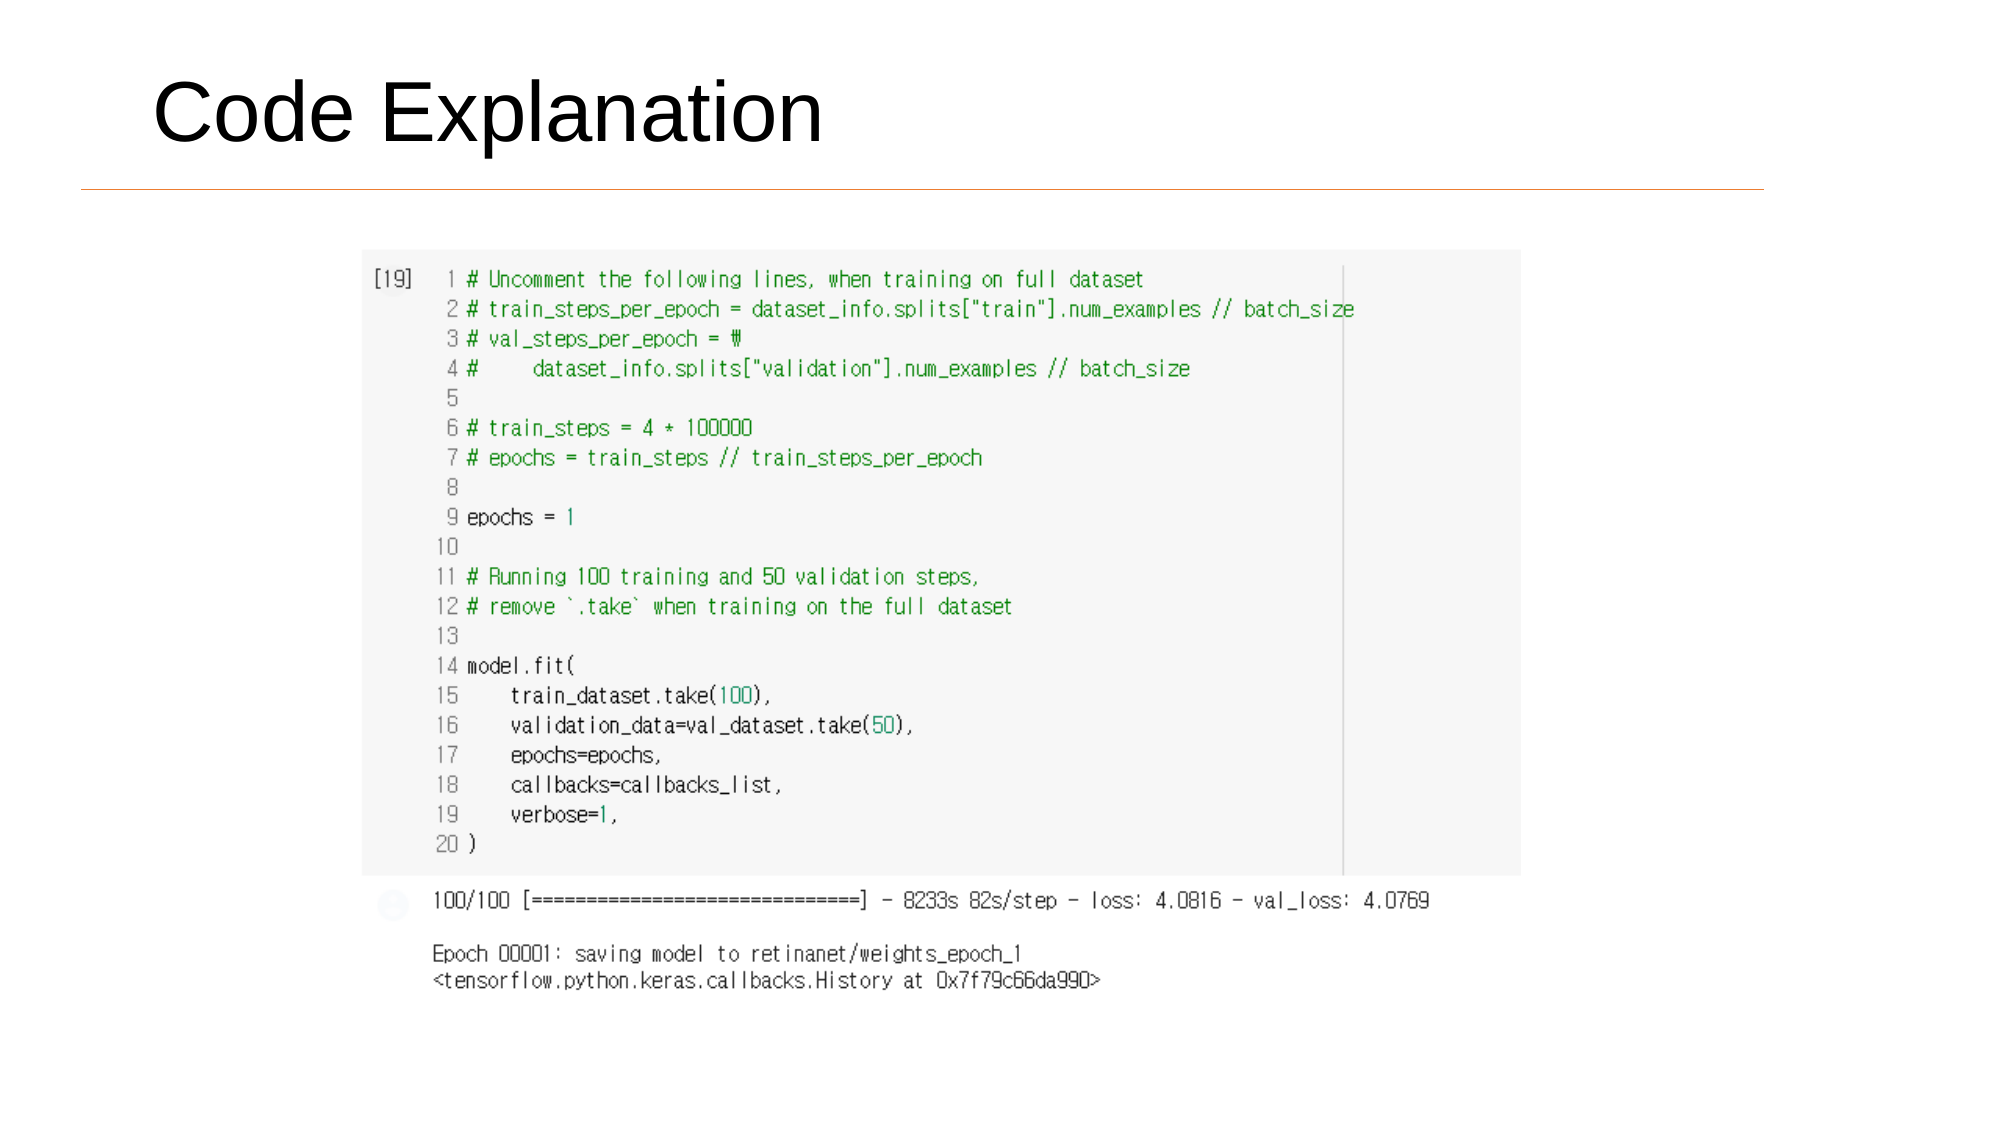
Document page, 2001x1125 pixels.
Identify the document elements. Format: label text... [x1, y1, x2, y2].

title Code Explanation [137, 59, 934, 168]
picture [345, 228, 1521, 1023]
